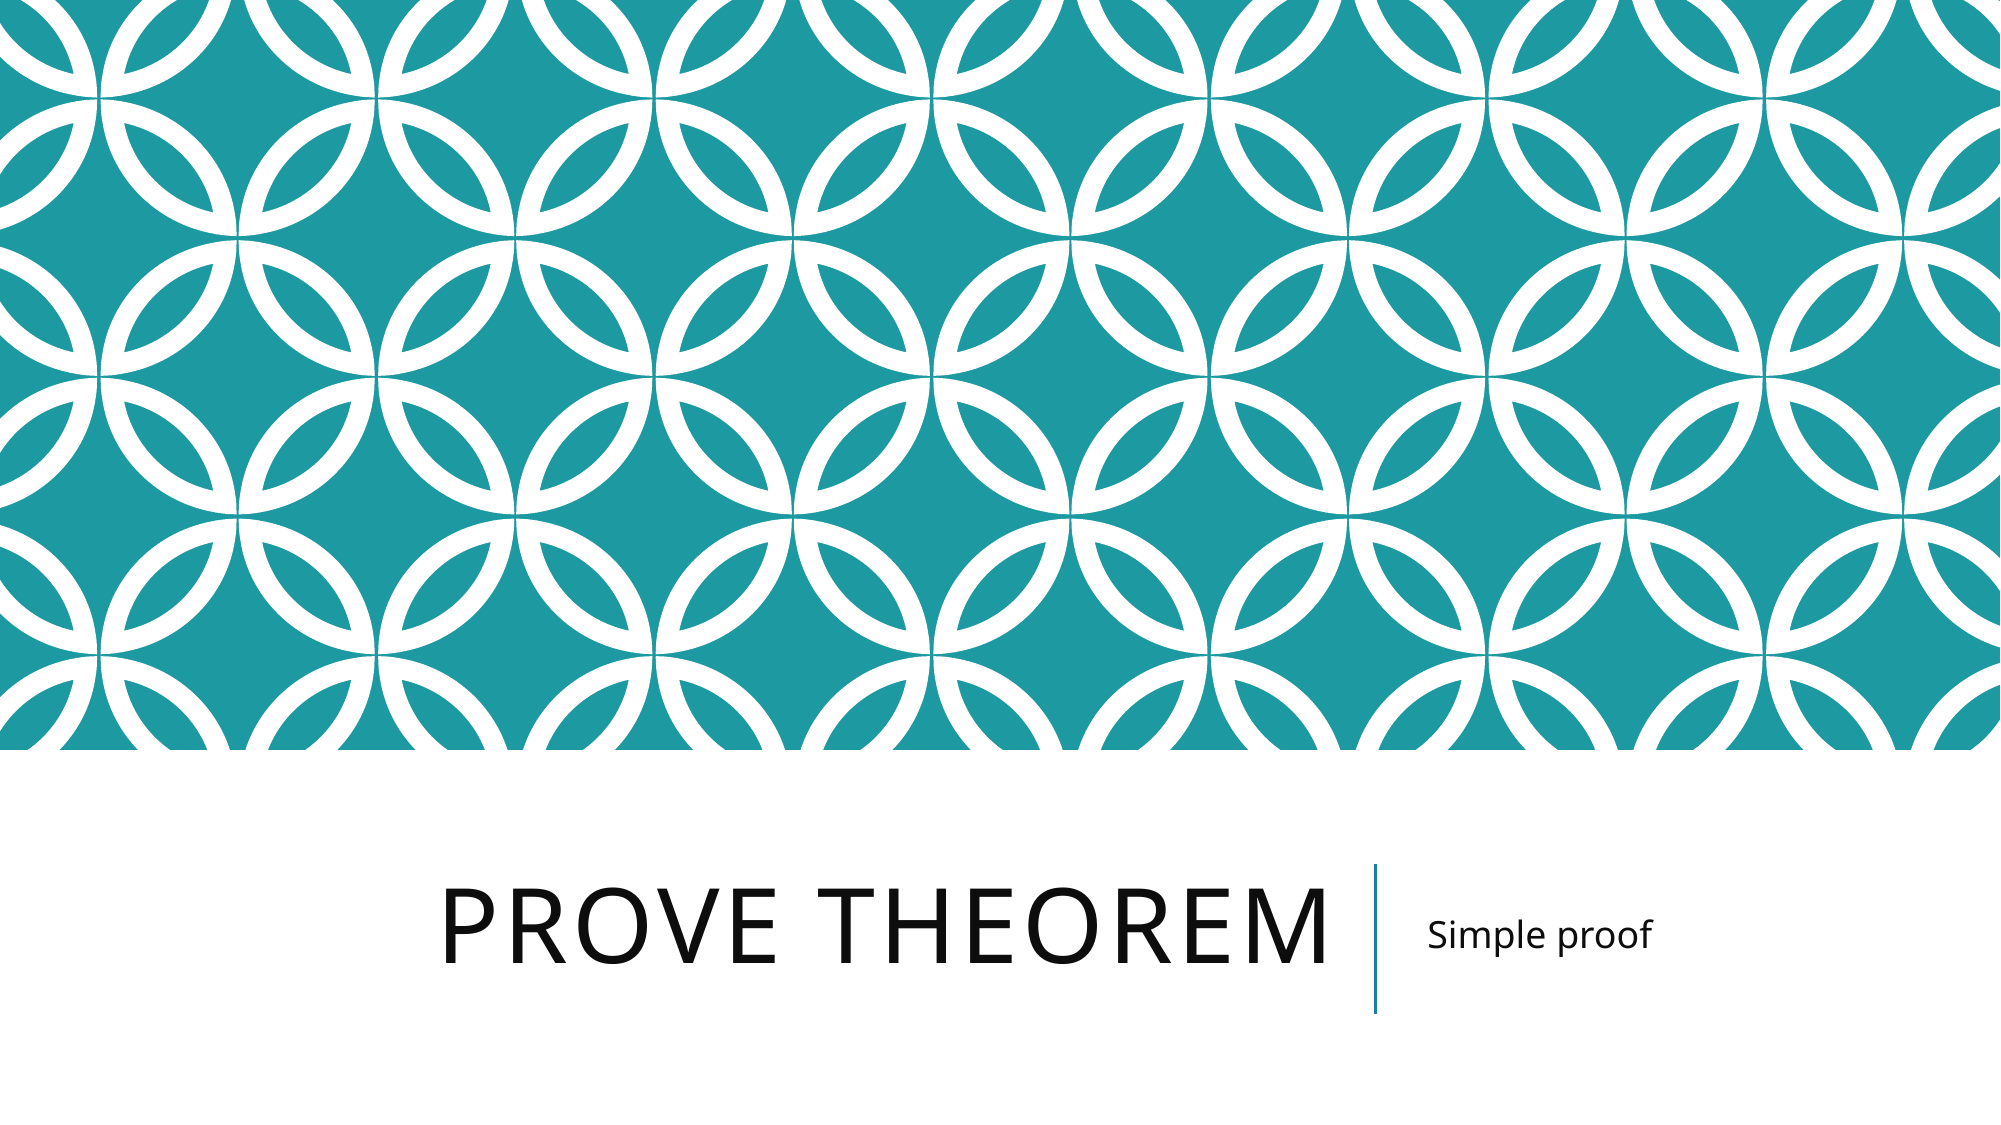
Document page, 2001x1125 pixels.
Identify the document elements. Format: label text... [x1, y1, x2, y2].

list Simple proof [1412, 813, 1938, 1054]
title Prove Theorem [75, 813, 1350, 1054]
